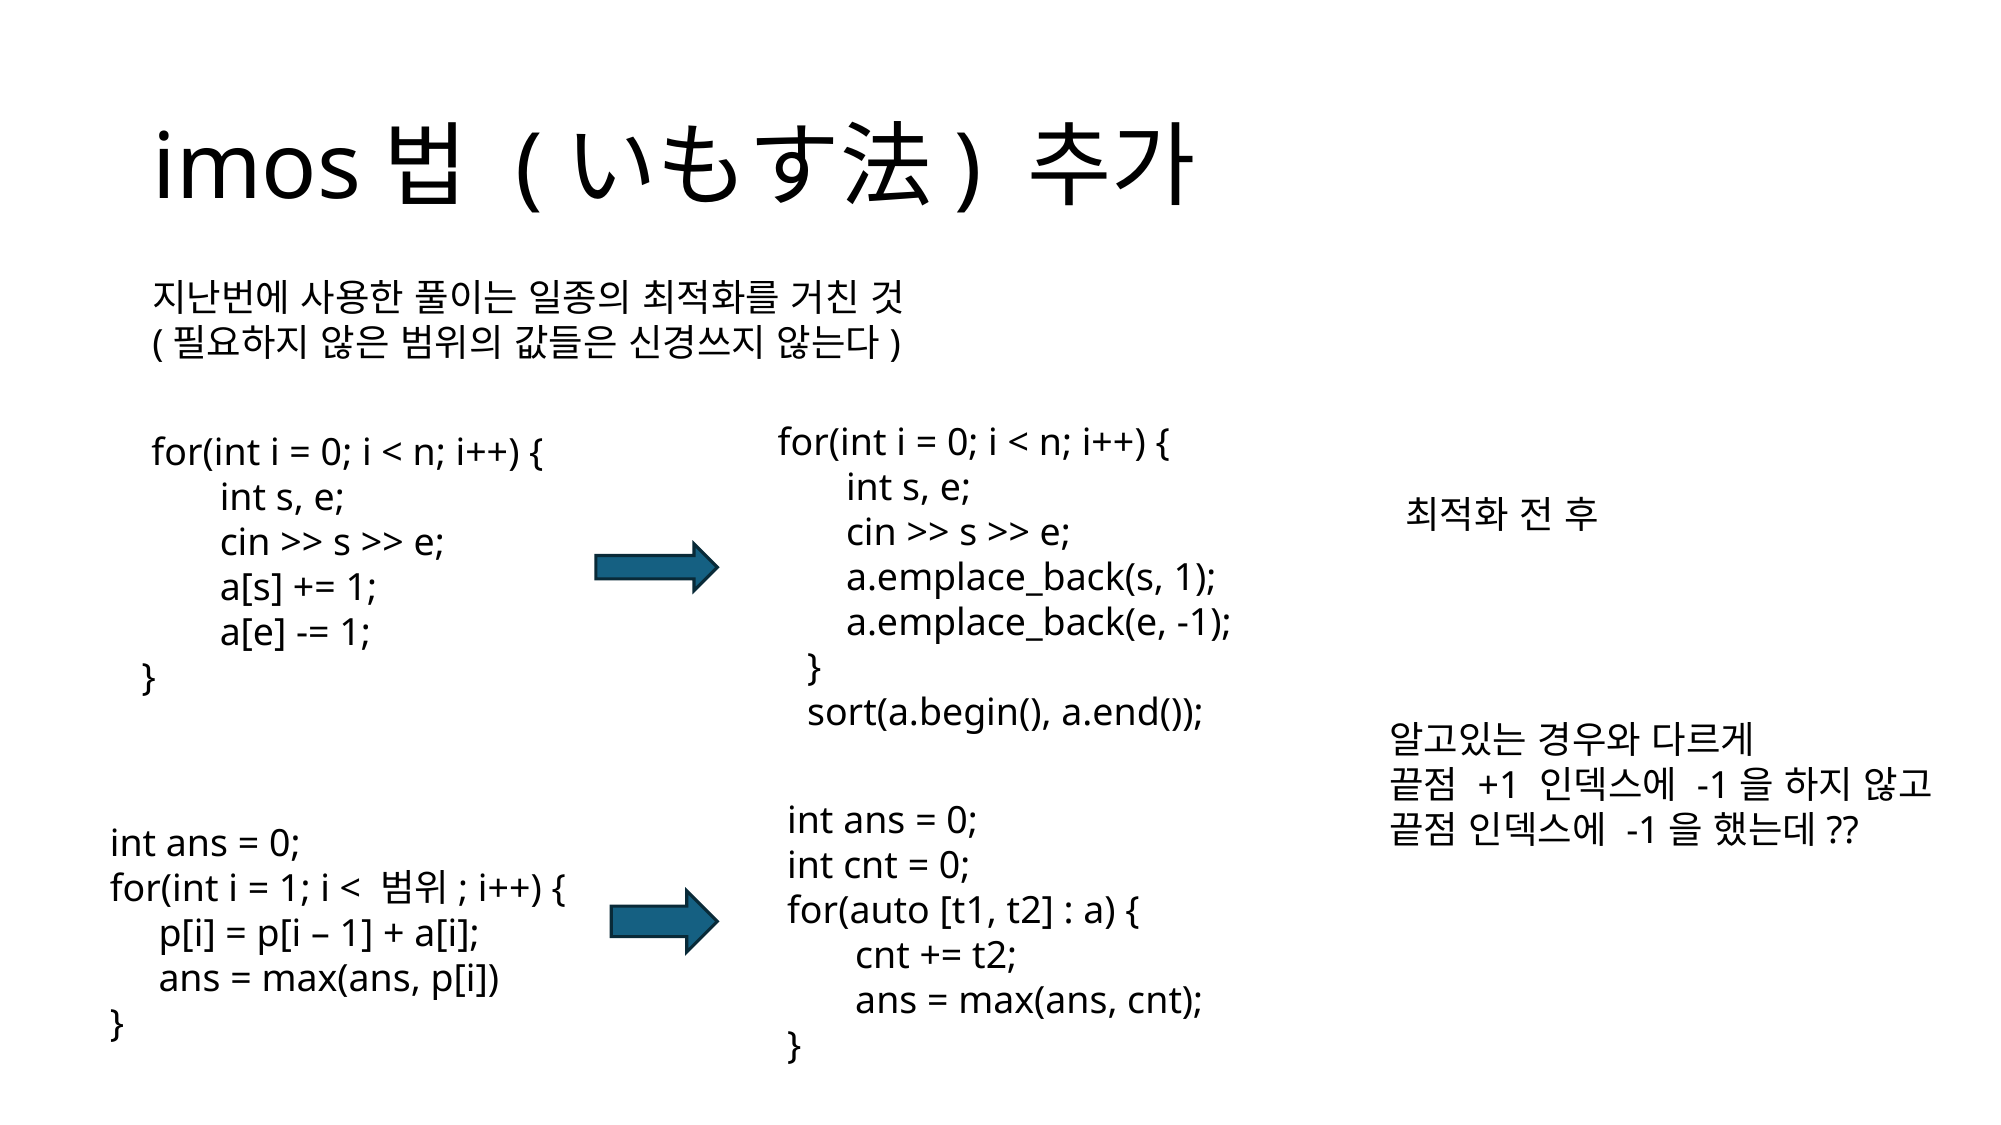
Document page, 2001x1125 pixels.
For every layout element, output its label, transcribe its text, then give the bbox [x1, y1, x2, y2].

text_box for(int i = 0; i < n; i++) { int s, e; cin >> s >> e; a[s] += 1; a[e] -= 1; } [126, 420, 559, 706]
text_box int ans = 0; for(int i = 1; i < 범위; i++) { p[i] = p[i – 1] + a[i]; ans = max(ans, p[i]) } [94, 811, 581, 1052]
text_box [609, 887, 720, 956]
text_box int ans = 0; int cnt = 0; for(auto [t1, t2] : a) { cnt += t2; ans = max(ans, cnt); } [762, 789, 1219, 1074]
text_box [594, 540, 720, 595]
text_box 알고있는 경우와 다르게 끝점 +1 인덱스에 -1을 하지 않고 끝점 인덱스에 -1을 했는데?? [1374, 708, 1959, 859]
title imos법 (いもす法) 추가 [137, 59, 1863, 278]
text_box 최적화 전 후 [1390, 483, 1614, 543]
text_box 지난번에 사용한 풀이는 일종의 최적화를 거친 것 (필요하지 않은 범위의 값들은 신경쓰지 않는다) [137, 266, 1450, 372]
text_box for(int i = 0; i < n; i++) { int s, e; cin >> s >> e; a.emplace_back(s, 1); a.emplace_back(e, -1); } sort(a.begin(), a.end()); [753, 410, 1247, 786]
